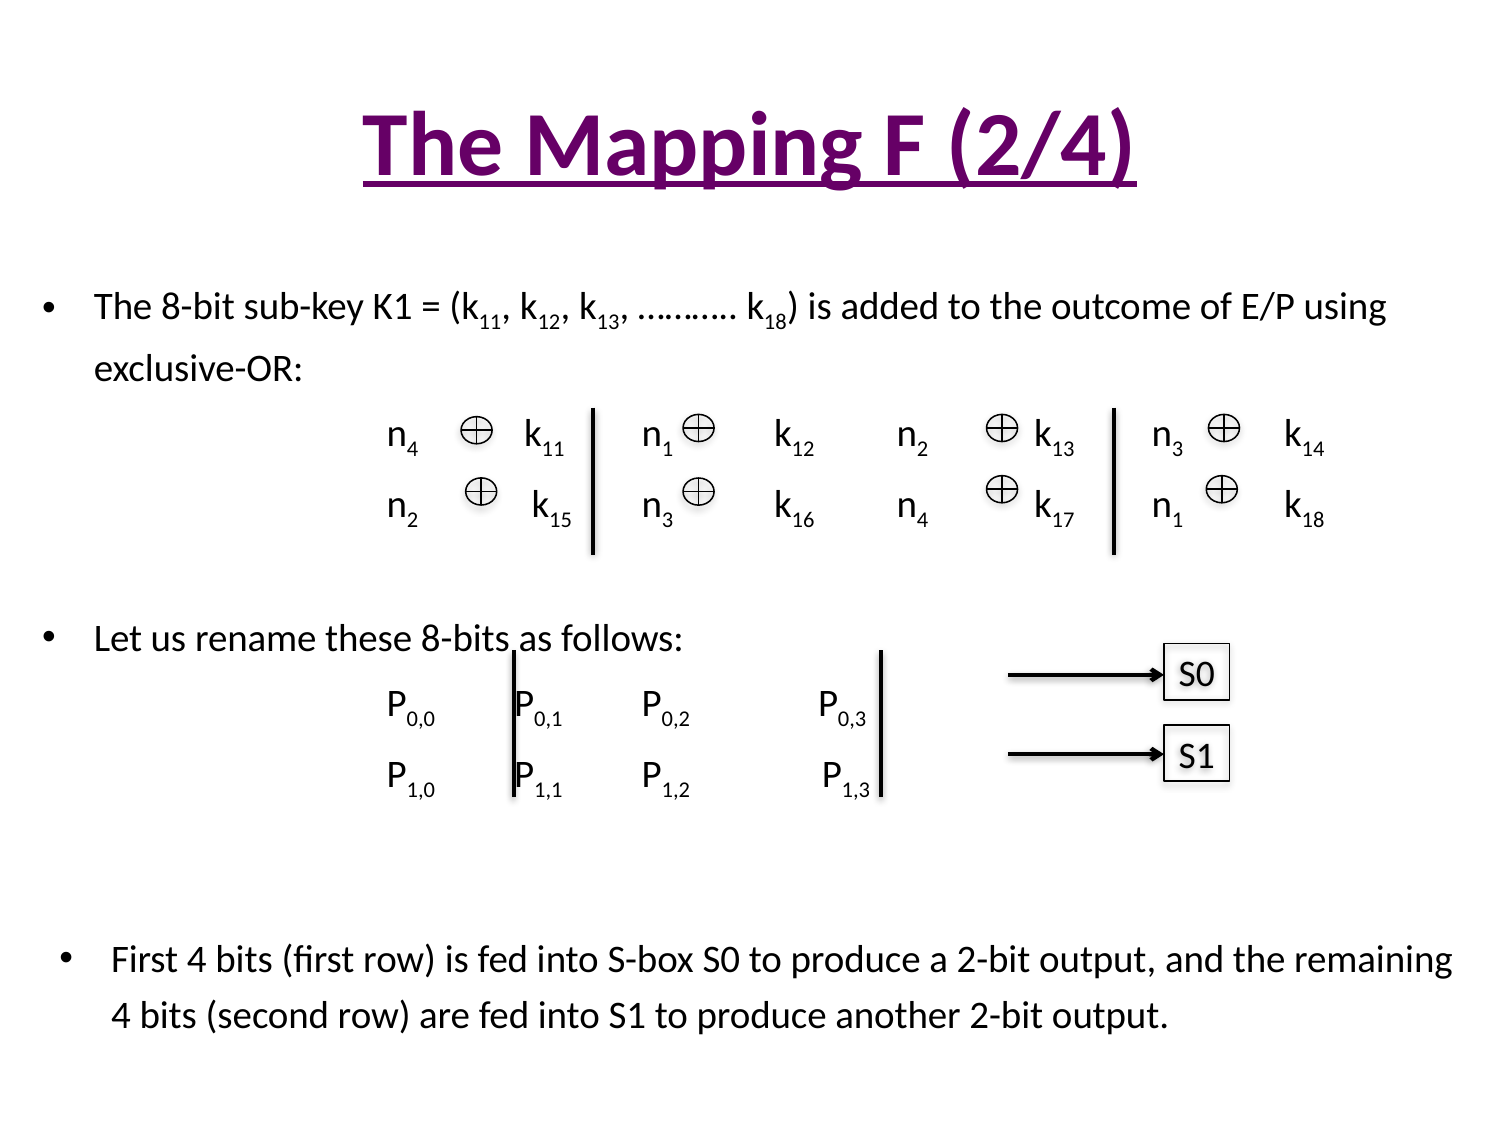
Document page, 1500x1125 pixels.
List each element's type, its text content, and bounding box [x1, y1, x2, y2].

text_box [1207, 413, 1241, 443]
text_box [985, 474, 1019, 504]
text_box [1007, 642, 1230, 782]
text_box [682, 477, 715, 506]
text_box [464, 477, 498, 506]
title The Mapping F (2/4) [75, 45, 1425, 233]
text_box [1205, 474, 1239, 504]
text_box [985, 413, 1019, 443]
list The 8-bit sub-key K1 = (k11, k12, k13, ……….. k18) is added to the outcome of E/P using exclusive-OR: n4 k11 n1 k12 n2 k13 n3 k14 n2 k15 n3 k16 n4 k17 n1 k18 Let us rename these 8-bits as follows: P0,0 P0,1 P0,2 P0,3 P1,0 P1,1 P1,2 P1,3 First 4 bits (first row) is fed into S-box S0 to produce a 2-bit output, and the remaining 4 bits (second row) are fed into S1 to produce another 2-bit output. [27, 262, 1479, 1056]
text_box [460, 415, 493, 445]
text_box [682, 413, 715, 443]
